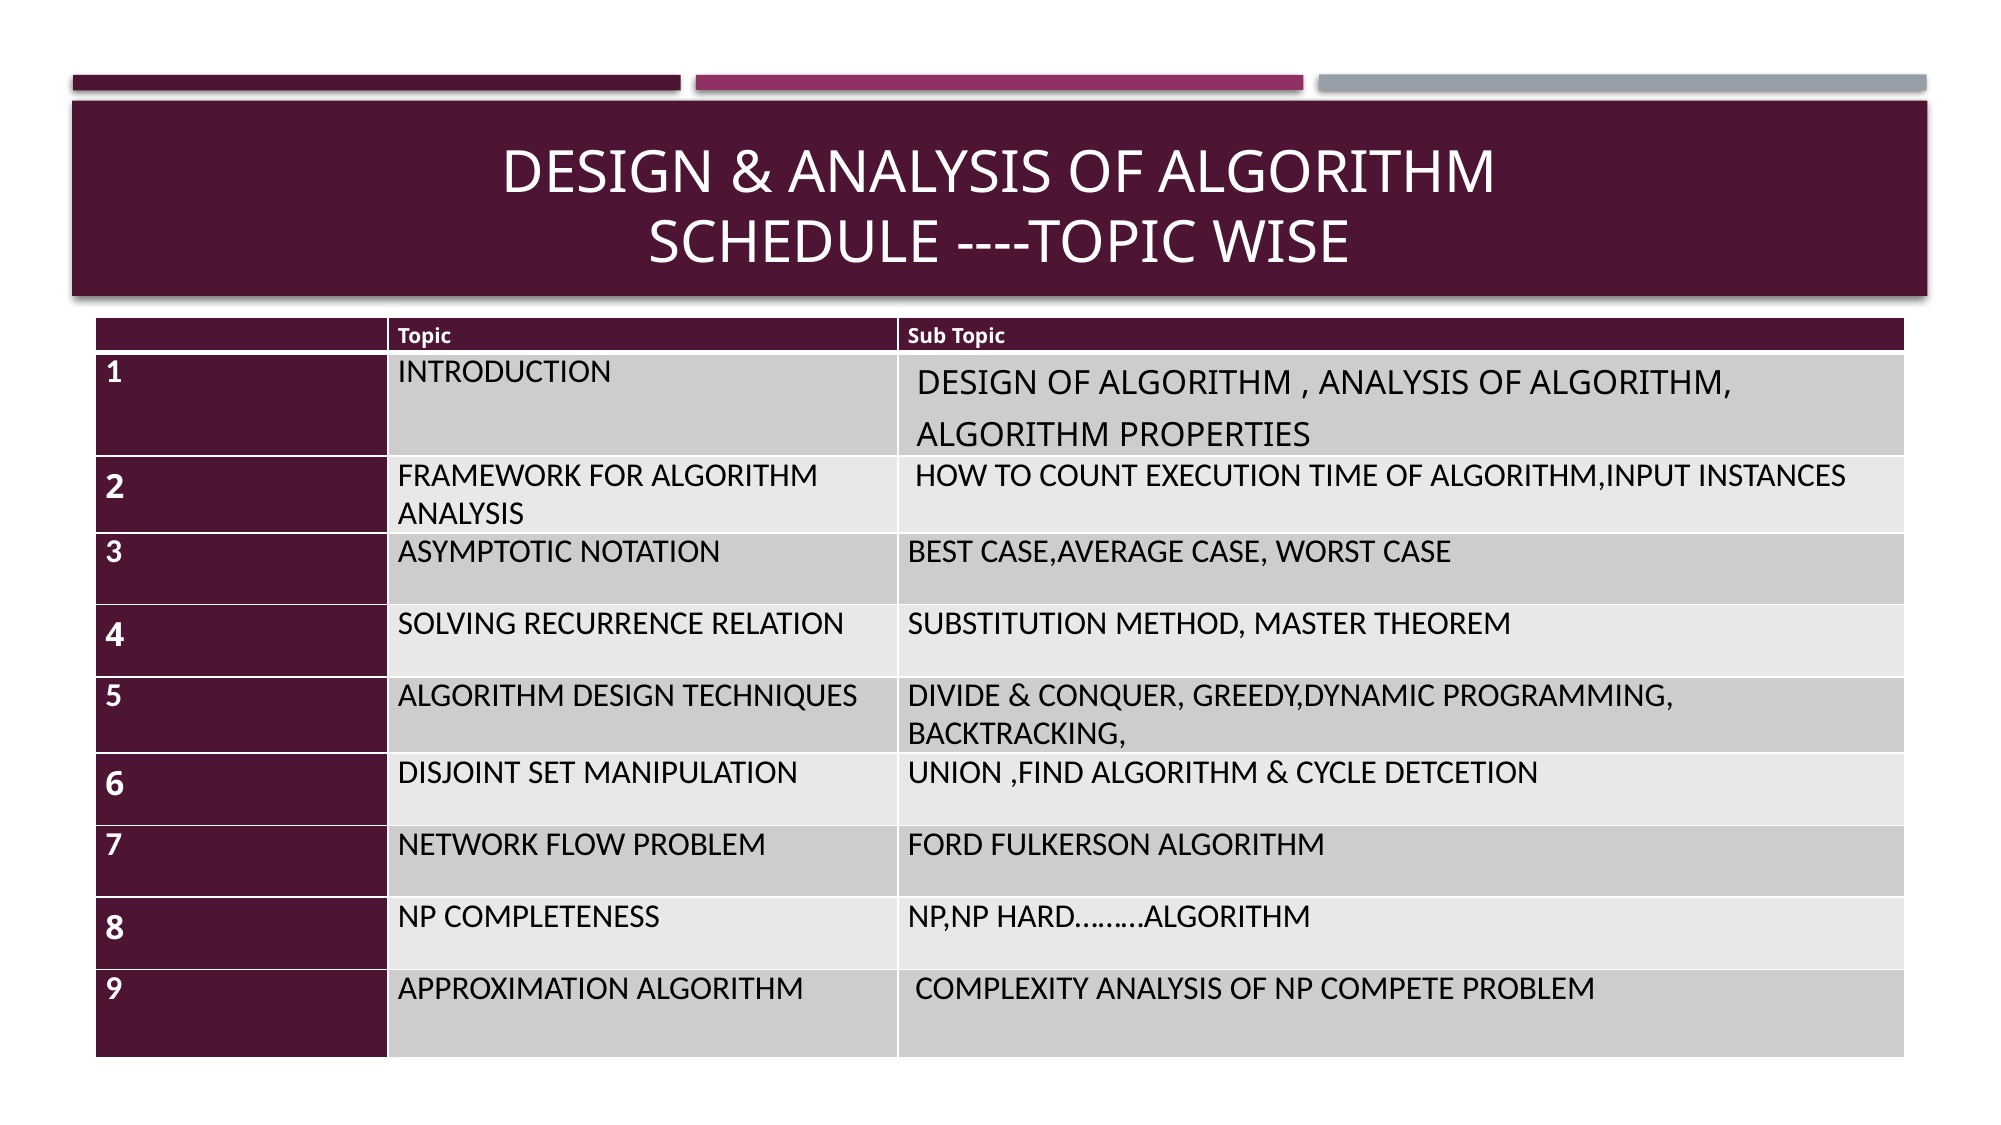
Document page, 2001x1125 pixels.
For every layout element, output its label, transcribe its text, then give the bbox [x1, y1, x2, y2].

table_cell DIVIDE & CONQUER, GREEDY,DYNAMIC PROGRAMMING, BACKTRACKING, [899, 678, 1904, 752]
table_cell HOW TO COUNT EXECUTION TIME OF ALGORITHM,INPUT INSTANCES [899, 457, 1904, 532]
table_cell COMPLEXITY ANALYSIS OF NP COMPETE PROBLEM [899, 970, 1904, 1057]
table_cell SOLVING RECURRENCE RELATION [389, 605, 897, 676]
table_cell 3 [96, 534, 387, 604]
table_header Sub Topic [899, 318, 1904, 350]
table_cell DISJOINT SET MANIPULATION [389, 754, 897, 825]
table_cell ASYMPTOTIC NOTATION [389, 534, 897, 604]
title Design & analysis of ALGORITHM Schedule ----topic wise [95, 115, 1905, 282]
table_cell SUBSTITUTION METHOD, MASTER THEOREM [899, 605, 1904, 676]
table_cell ALGORITHM DESIGN TECHNIQUES [389, 678, 897, 752]
table_cell Design of algorithm , Analysis of algorithm, Algorithm properties [899, 355, 1904, 455]
table_cell 6 [96, 754, 387, 825]
table_cell 8 [96, 898, 387, 969]
table_cell NETWORK FLOW PROBLEM [389, 826, 897, 896]
table_cell NP COMPLETENESS [389, 898, 897, 969]
table_cell INTRODUCTION [389, 355, 897, 455]
table_cell APPROXIMATION ALGORITHM [389, 970, 897, 1057]
table_cell NP,NP HARD………ALGORITHM [899, 898, 1904, 969]
table_cell UNION ,FIND ALGORITHM & CYCLE DETCETION [899, 754, 1904, 825]
table_header Topic [389, 318, 897, 350]
table_cell 2 [96, 457, 387, 532]
table_cell 7 [96, 826, 387, 896]
table_cell BEST CASE,AVERAGE CASE, WORST CASE [899, 534, 1904, 604]
table_cell 9 [96, 970, 387, 1057]
table_cell 1 [96, 355, 387, 455]
table_cell FRAMEWORK FOR ALGORITHM ANALYSIS [389, 457, 897, 532]
table_cell 5 [96, 678, 387, 752]
table_cell FORD FULKERSON ALGORITHM [899, 826, 1904, 896]
table_cell 4 [96, 605, 387, 676]
table_header [96, 318, 387, 350]
